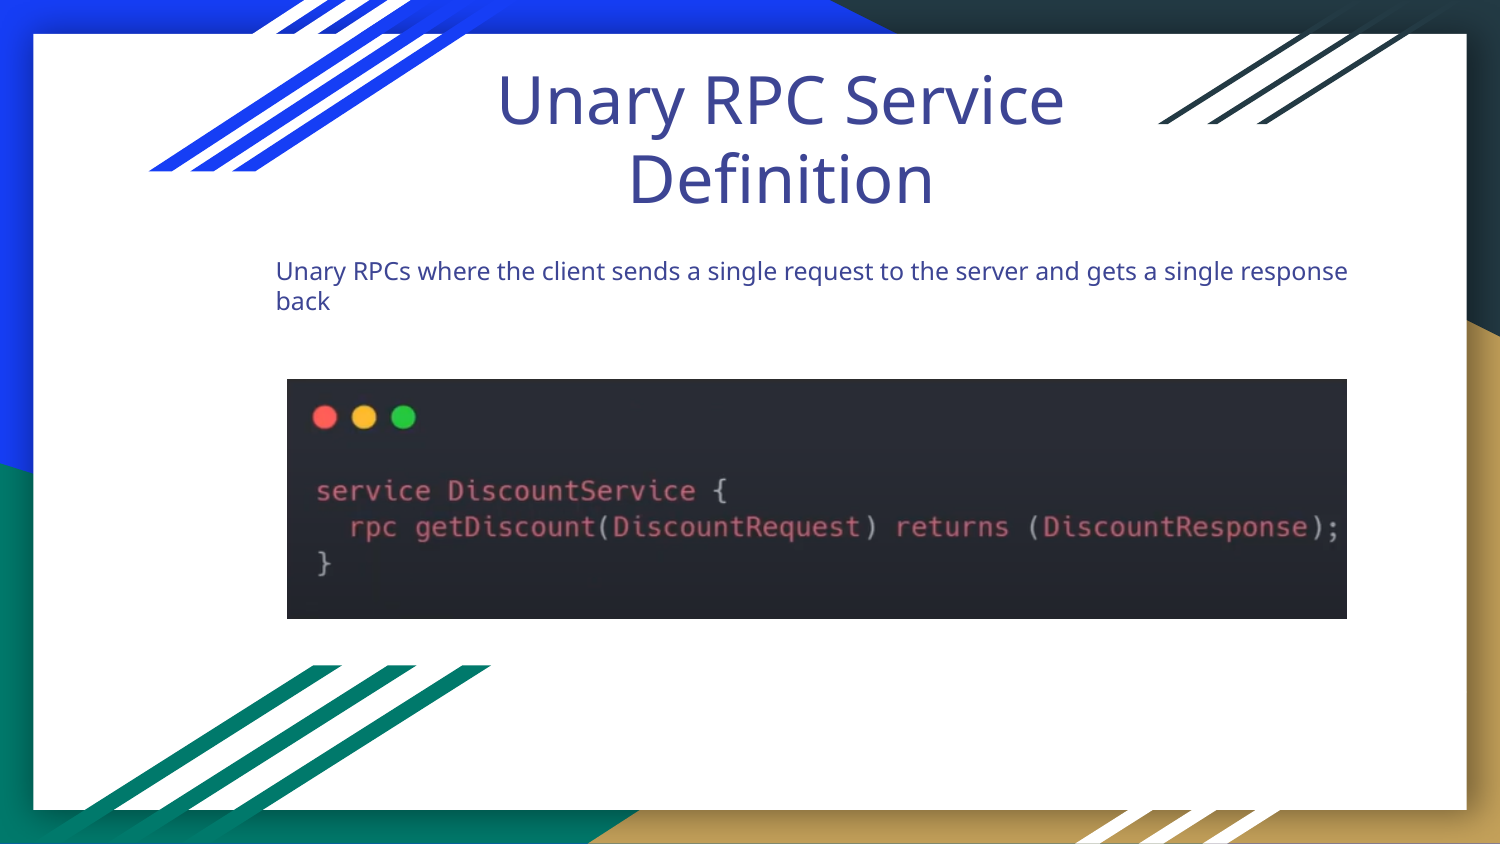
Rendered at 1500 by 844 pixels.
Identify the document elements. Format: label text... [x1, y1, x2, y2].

text_box Unary RPCs where the client sends a single request to the server and gets a single response back [185, 240, 1390, 331]
picture [286, 378, 1347, 619]
text_box Unary RPC Service Definition [370, 42, 1194, 233]
